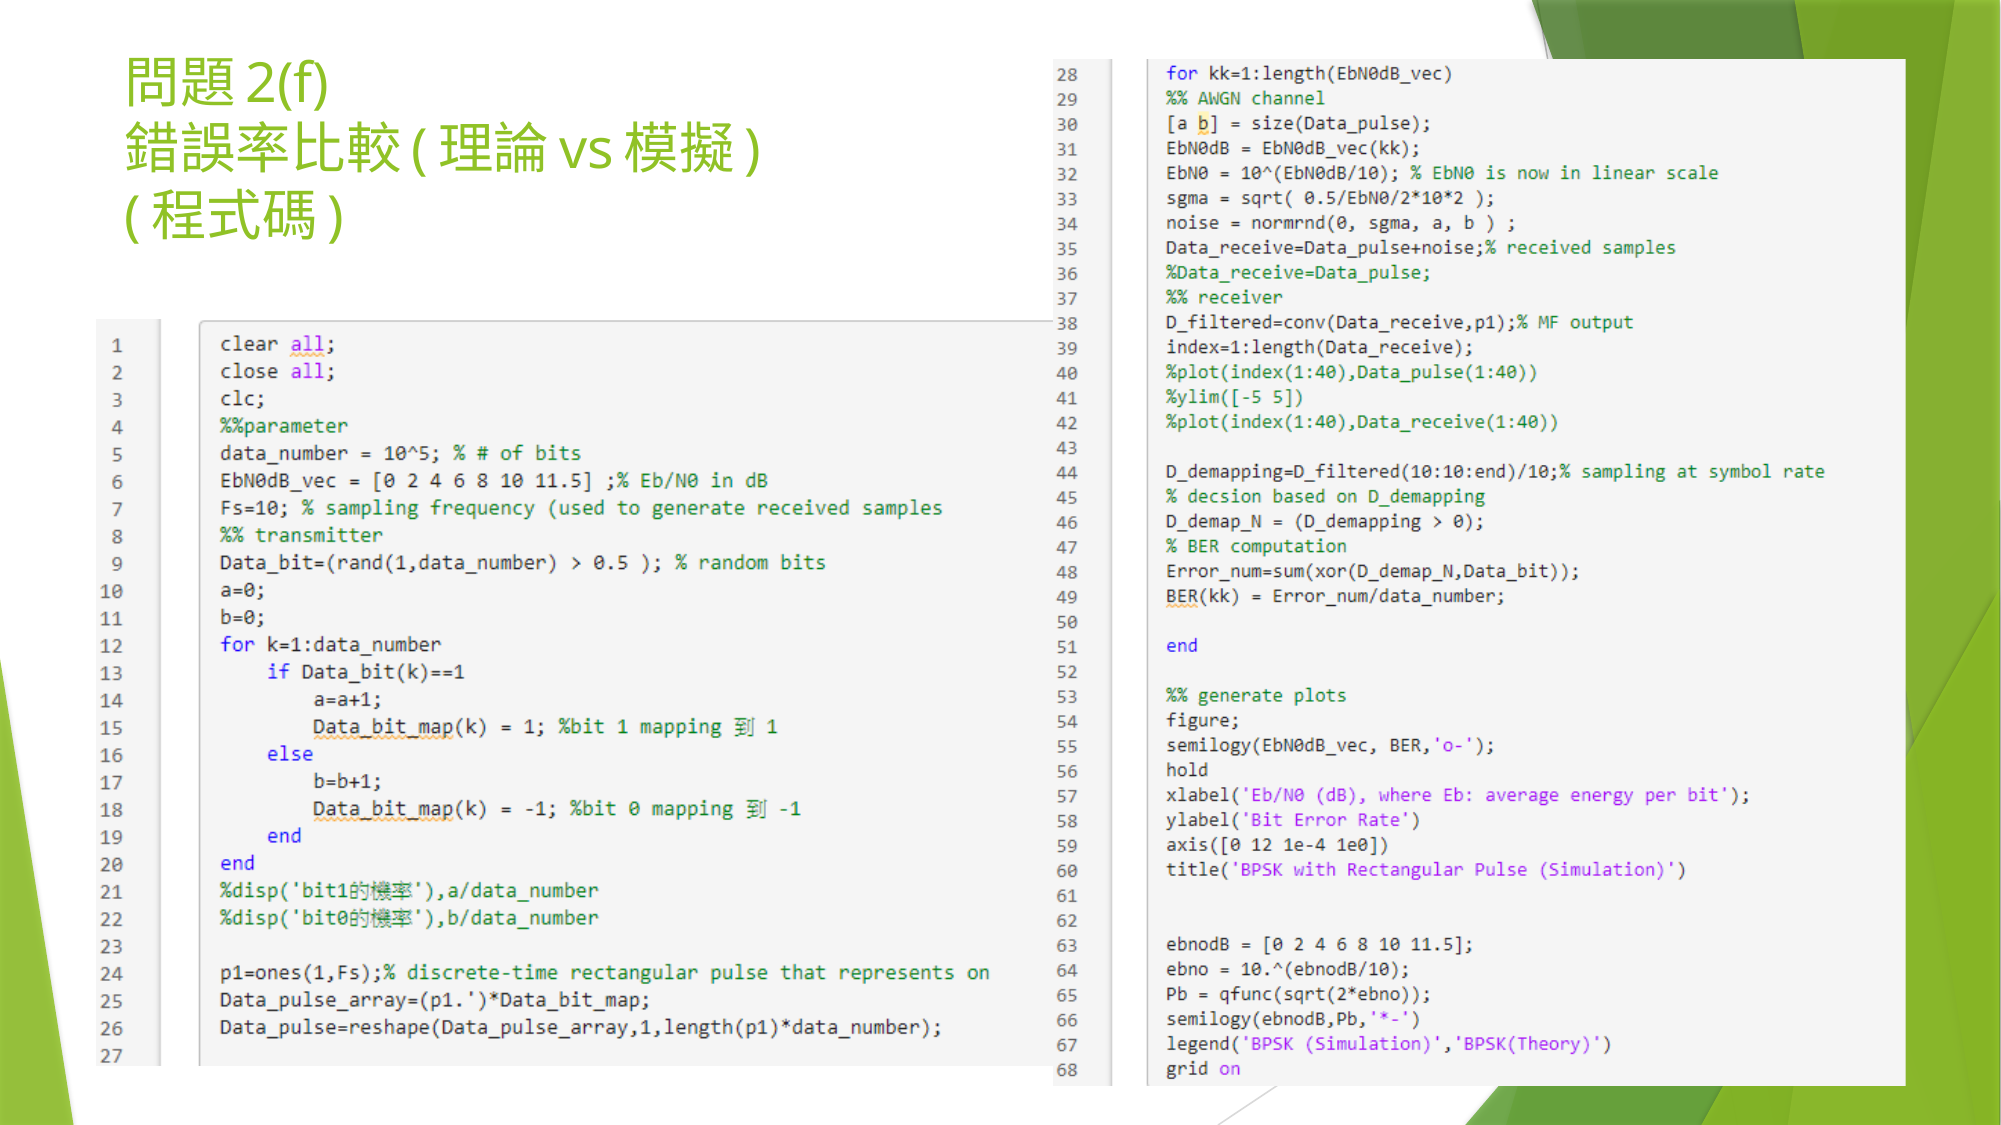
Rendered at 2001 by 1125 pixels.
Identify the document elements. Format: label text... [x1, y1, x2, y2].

picture [1052, 59, 1907, 1087]
title 問題2(f) 錯誤率比較(理論vs模擬) (程式碼) [109, 39, 1520, 256]
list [95, 319, 1047, 1066]
